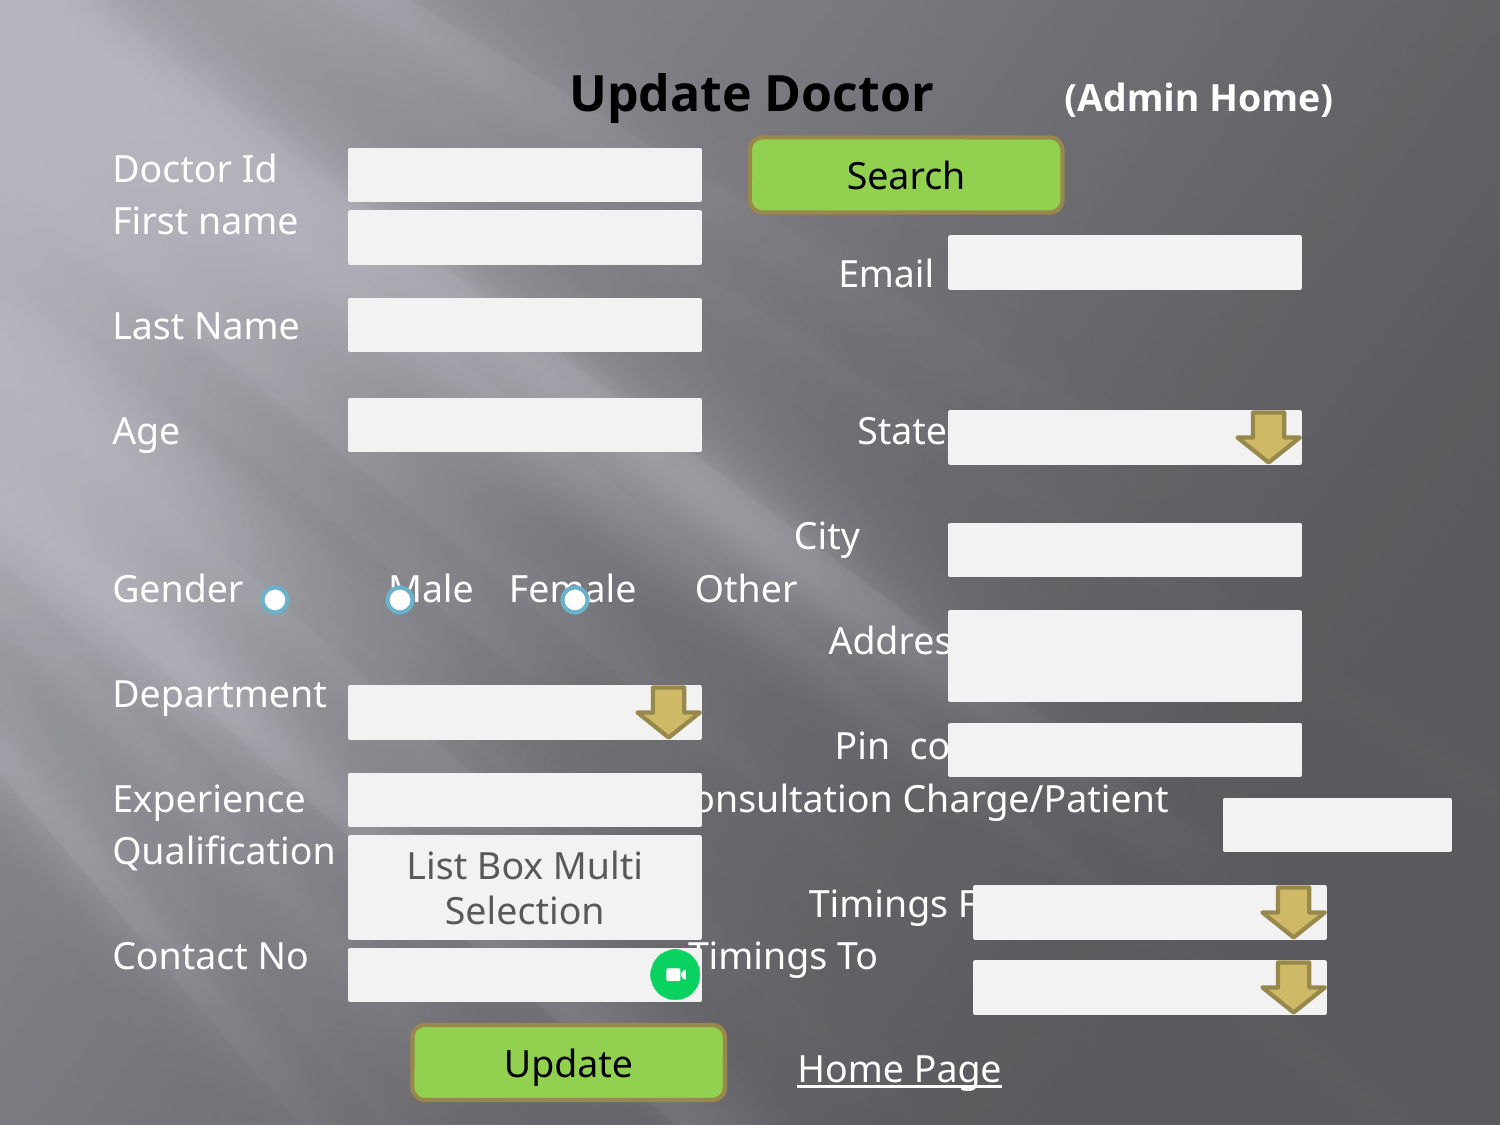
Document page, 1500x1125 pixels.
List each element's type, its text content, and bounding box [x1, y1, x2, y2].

text_box [348, 210, 702, 265]
text_box [671, 715, 702, 740]
text_box [1311, 960, 1327, 986]
text_box [1235, 410, 1302, 465]
text_box [1260, 960, 1327, 1015]
text_box [348, 148, 702, 202]
text_box [973, 960, 1292, 1015]
text_box [1260, 885, 1327, 940]
text_box [348, 685, 667, 740]
text_box [1311, 885, 1327, 911]
text_box [635, 685, 702, 740]
text_box [385, 585, 415, 615]
text_box [948, 410, 1267, 465]
text_box [1223, 798, 1452, 852]
text_box [260, 585, 290, 615]
text_box [348, 298, 702, 352]
title Update Doctor (Admin Home) [75, 45, 1425, 137]
text_box [686, 685, 702, 711]
text_box [948, 723, 1302, 777]
text_box [948, 523, 1302, 577]
text_box Update [410, 1022, 728, 1103]
text_box [348, 398, 702, 452]
text_box List Box Multi Selection [348, 835, 702, 940]
text_box [948, 610, 1302, 702]
text_box [1296, 990, 1327, 1015]
text_box [1296, 915, 1327, 940]
text_box [560, 585, 590, 615]
text_box Home Page [782, 1037, 1017, 1098]
text_box [1286, 410, 1302, 436]
text_box [1271, 440, 1302, 465]
text_box [348, 773, 702, 827]
text_box [948, 235, 1302, 290]
list Doctor Id First name Email Last Name Age State City Gender Male Female Other Address Department Pin code Experience Consultation Charge/Patient Qualification Timings From Contact No Timings To [75, 137, 1425, 1125]
picture [649, 949, 701, 1001]
text_box [348, 948, 702, 1002]
text_box [973, 885, 1292, 940]
text_box Search [747, 135, 1065, 215]
